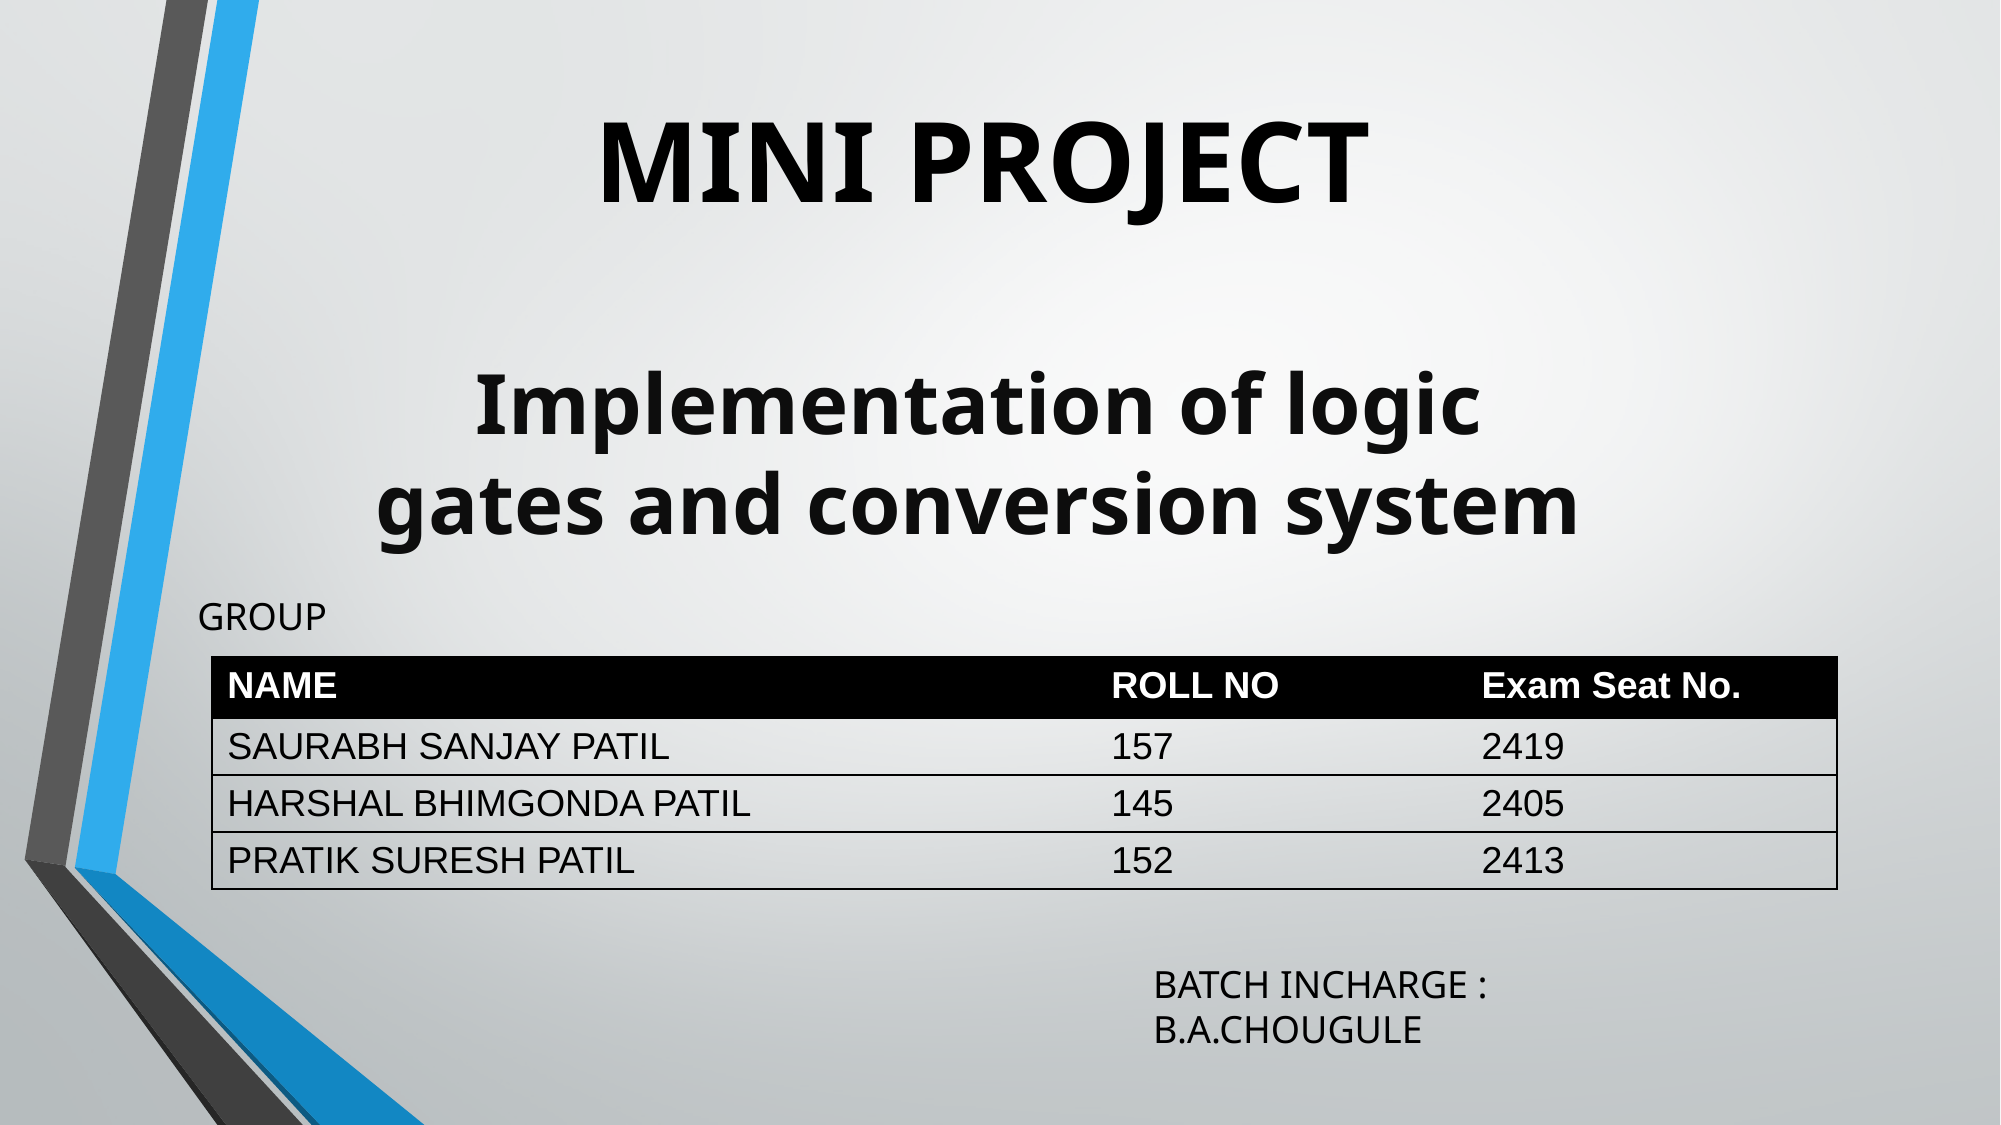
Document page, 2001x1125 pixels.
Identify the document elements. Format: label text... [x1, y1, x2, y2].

table_cell HARSHAL BHIMGONDA PATIL [213, 776, 1096, 831]
table_cell PRATIK SURESH PATIL [213, 833, 1096, 888]
table_header Exam Seat No. [1467, 658, 1836, 717]
table_cell 157 [1096, 719, 1467, 774]
text_box GROUP [30, 582, 343, 657]
table_cell 145 [1096, 776, 1467, 831]
table_header NAME [213, 658, 1096, 717]
table_cell 2419 [1467, 719, 1836, 774]
text_box MINI PROJECT [572, 81, 1387, 233]
table_cell SAURABH SANJAY PATIL [213, 719, 1096, 774]
text_box BATCH INCHARGE : B.A.CHOUGULE [1138, 953, 1756, 1059]
text_box Implementation of logic gates and conversion system [342, 343, 1617, 563]
table_header ROLL NO [1096, 658, 1467, 717]
table_cell 2405 [1467, 776, 1836, 831]
table_cell 152 [1096, 833, 1467, 888]
table_cell 2413 [1467, 833, 1836, 888]
